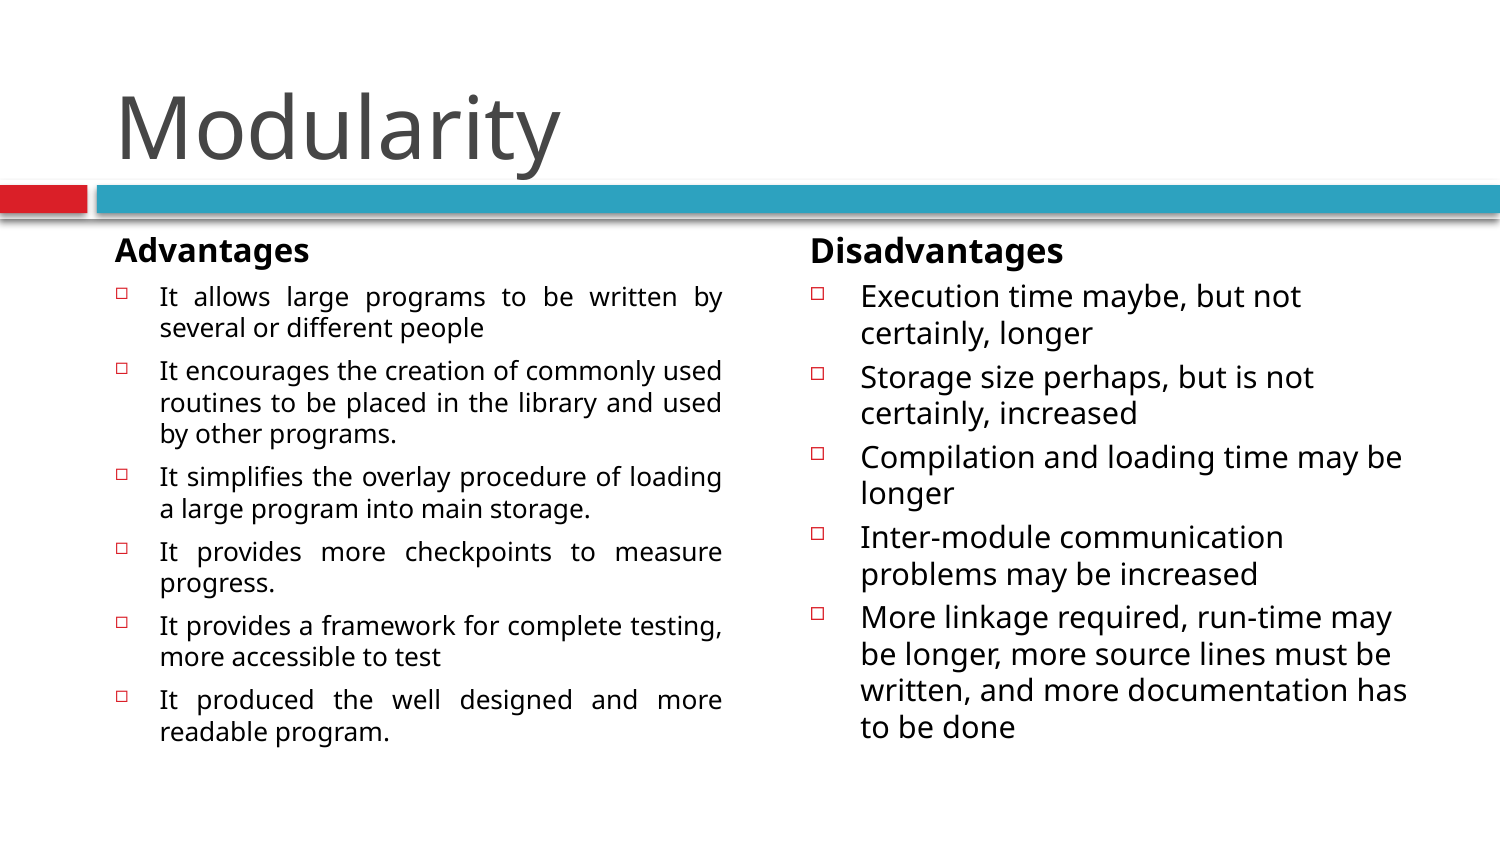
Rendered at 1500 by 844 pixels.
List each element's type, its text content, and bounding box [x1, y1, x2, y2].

list Advantages It allows large programs to be written by several or different people It encourages the creation of commonly used routines to be placed in the library and used by other programs. It simplifies the overlay procedure of loading a large program into main storage. It provides more checkpoints to measure progress. It provides a framework for complete testing, more accessible to test It produced the well designed and more readable program. [99, 221, 738, 759]
list Disadvantages Execution time maybe, but not certainly, longer Storage size perhaps, but is not certainly, increased Compilation and loading time may be longer Inter-module communication problems may be increased More linkage required, run-time may be longer, more source lines must be written, and more documentation has to be done [794, 221, 1433, 759]
title Modularity [99, 19, 1438, 185]
